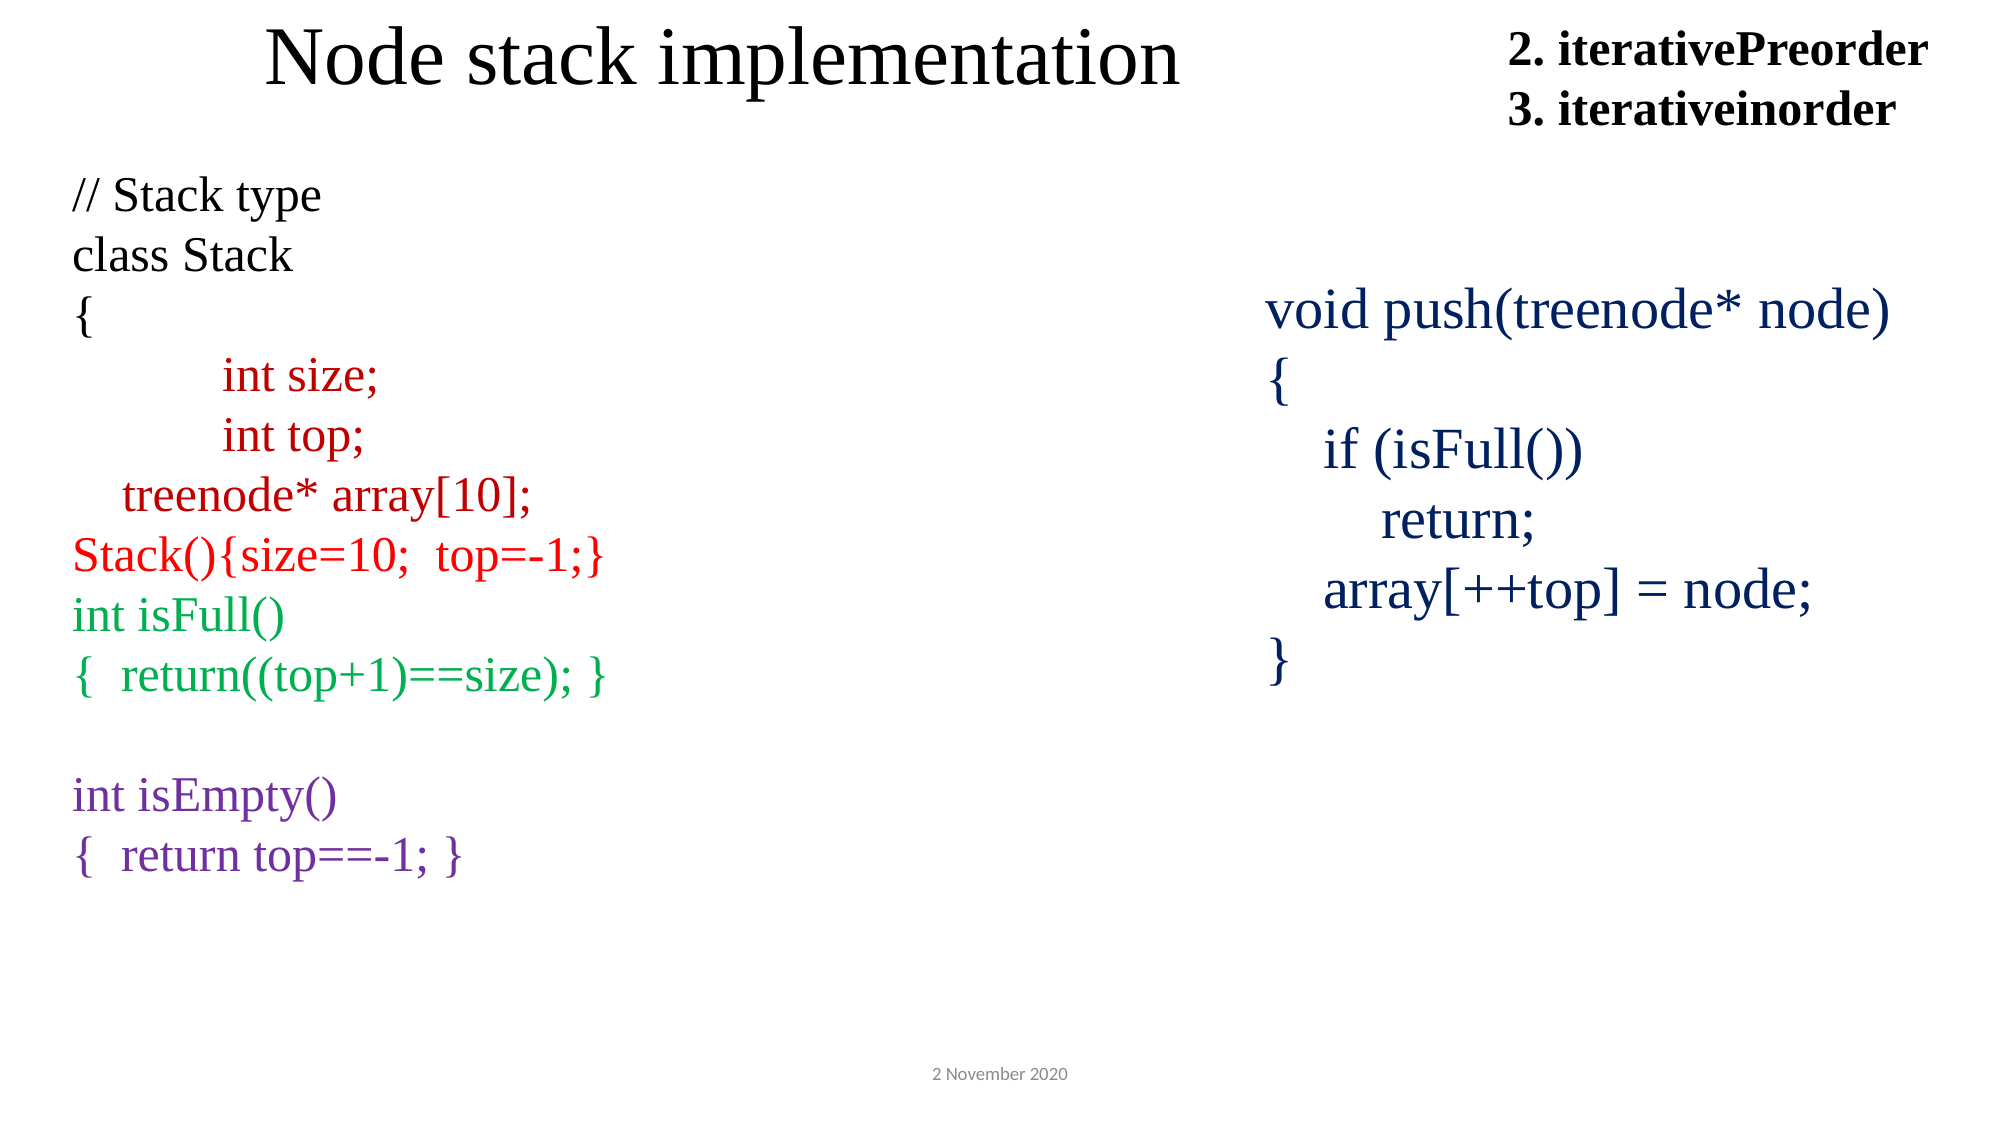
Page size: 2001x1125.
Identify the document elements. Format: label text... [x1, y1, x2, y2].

text_box // Stack type class Stack { int size; int top; treenode* array[10]; Stack(){size=10; top=-1;} int isFull() { return((top+1)==size); } int isEmpty() { return top==-1; } [57, 154, 1281, 994]
text_box 2. iterativePreorder 3. iterativeinorder [1493, 7, 1984, 143]
text_box void push(treenode* node) { if (isFull()) return; array[++top] = node; } [1250, 262, 1984, 768]
title Node stack implementation [249, 43, 1493, 72]
footer 2 November 2020 [662, 1042, 1338, 1103]
